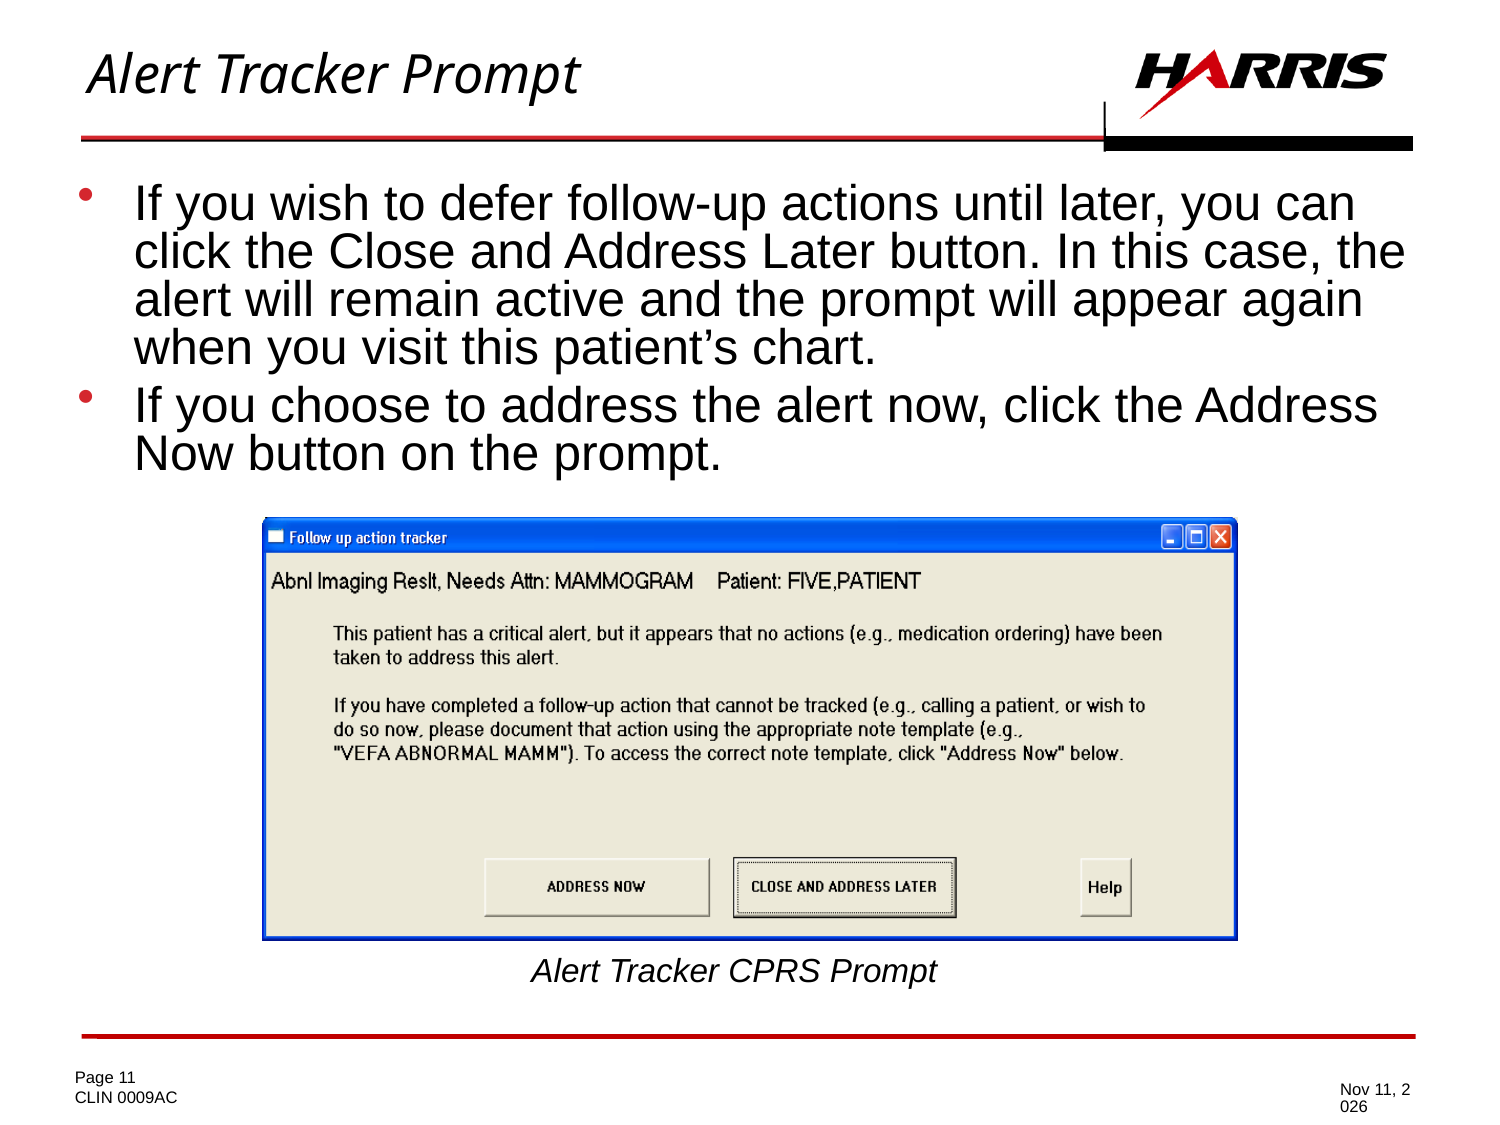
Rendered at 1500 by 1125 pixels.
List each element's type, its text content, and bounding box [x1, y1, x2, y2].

picture [1135, 49, 1387, 119]
slide_number 16-Jun-14 [1324, 1066, 1435, 1111]
title Alert Tracker Prompt [73, 27, 962, 117]
picture [262, 517, 1238, 942]
list If you wish to defer follow-up actions until later, you can click the Close and Address Later button. In this case, the alert will remain active and the prompt will appear again when you visit this patient’s chart. If you choose to address the alert now, click the Address Now button on the prompt. [62, 174, 1432, 1020]
list Alert Tracker CPRS Prompt [49, 948, 1420, 1006]
